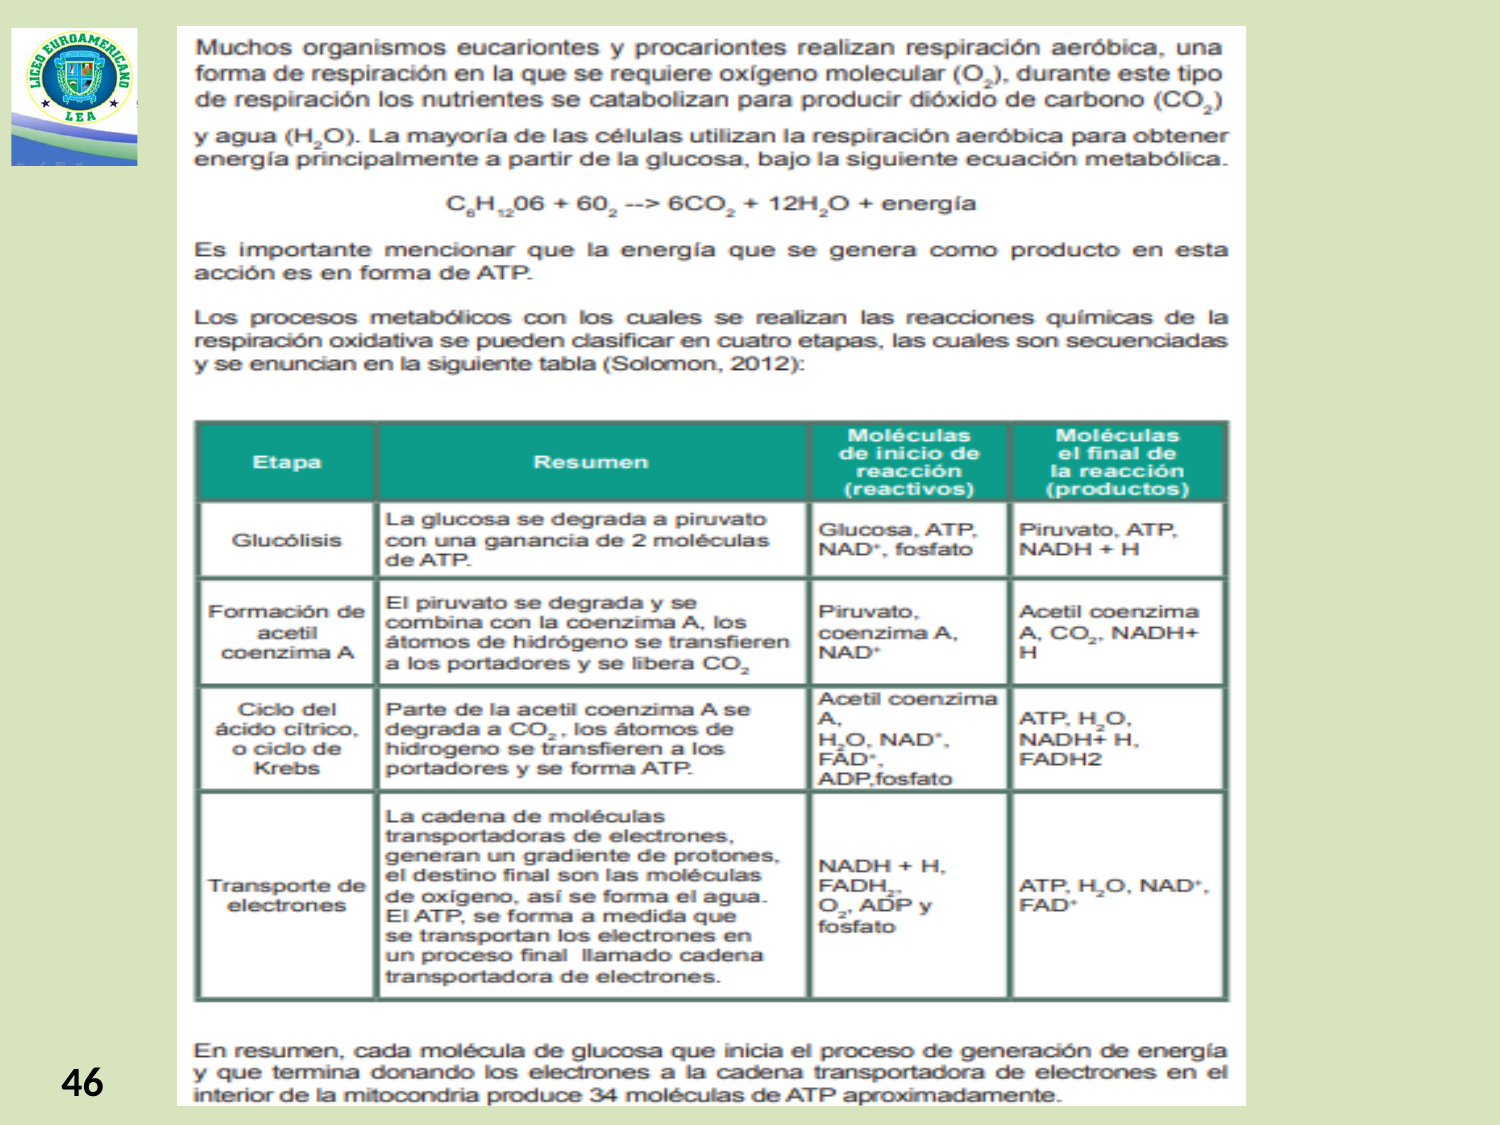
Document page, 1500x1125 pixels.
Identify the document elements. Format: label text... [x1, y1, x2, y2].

picture [176, 26, 1247, 1107]
picture [11, 28, 138, 167]
title 46 [17, 1036, 148, 1124]
